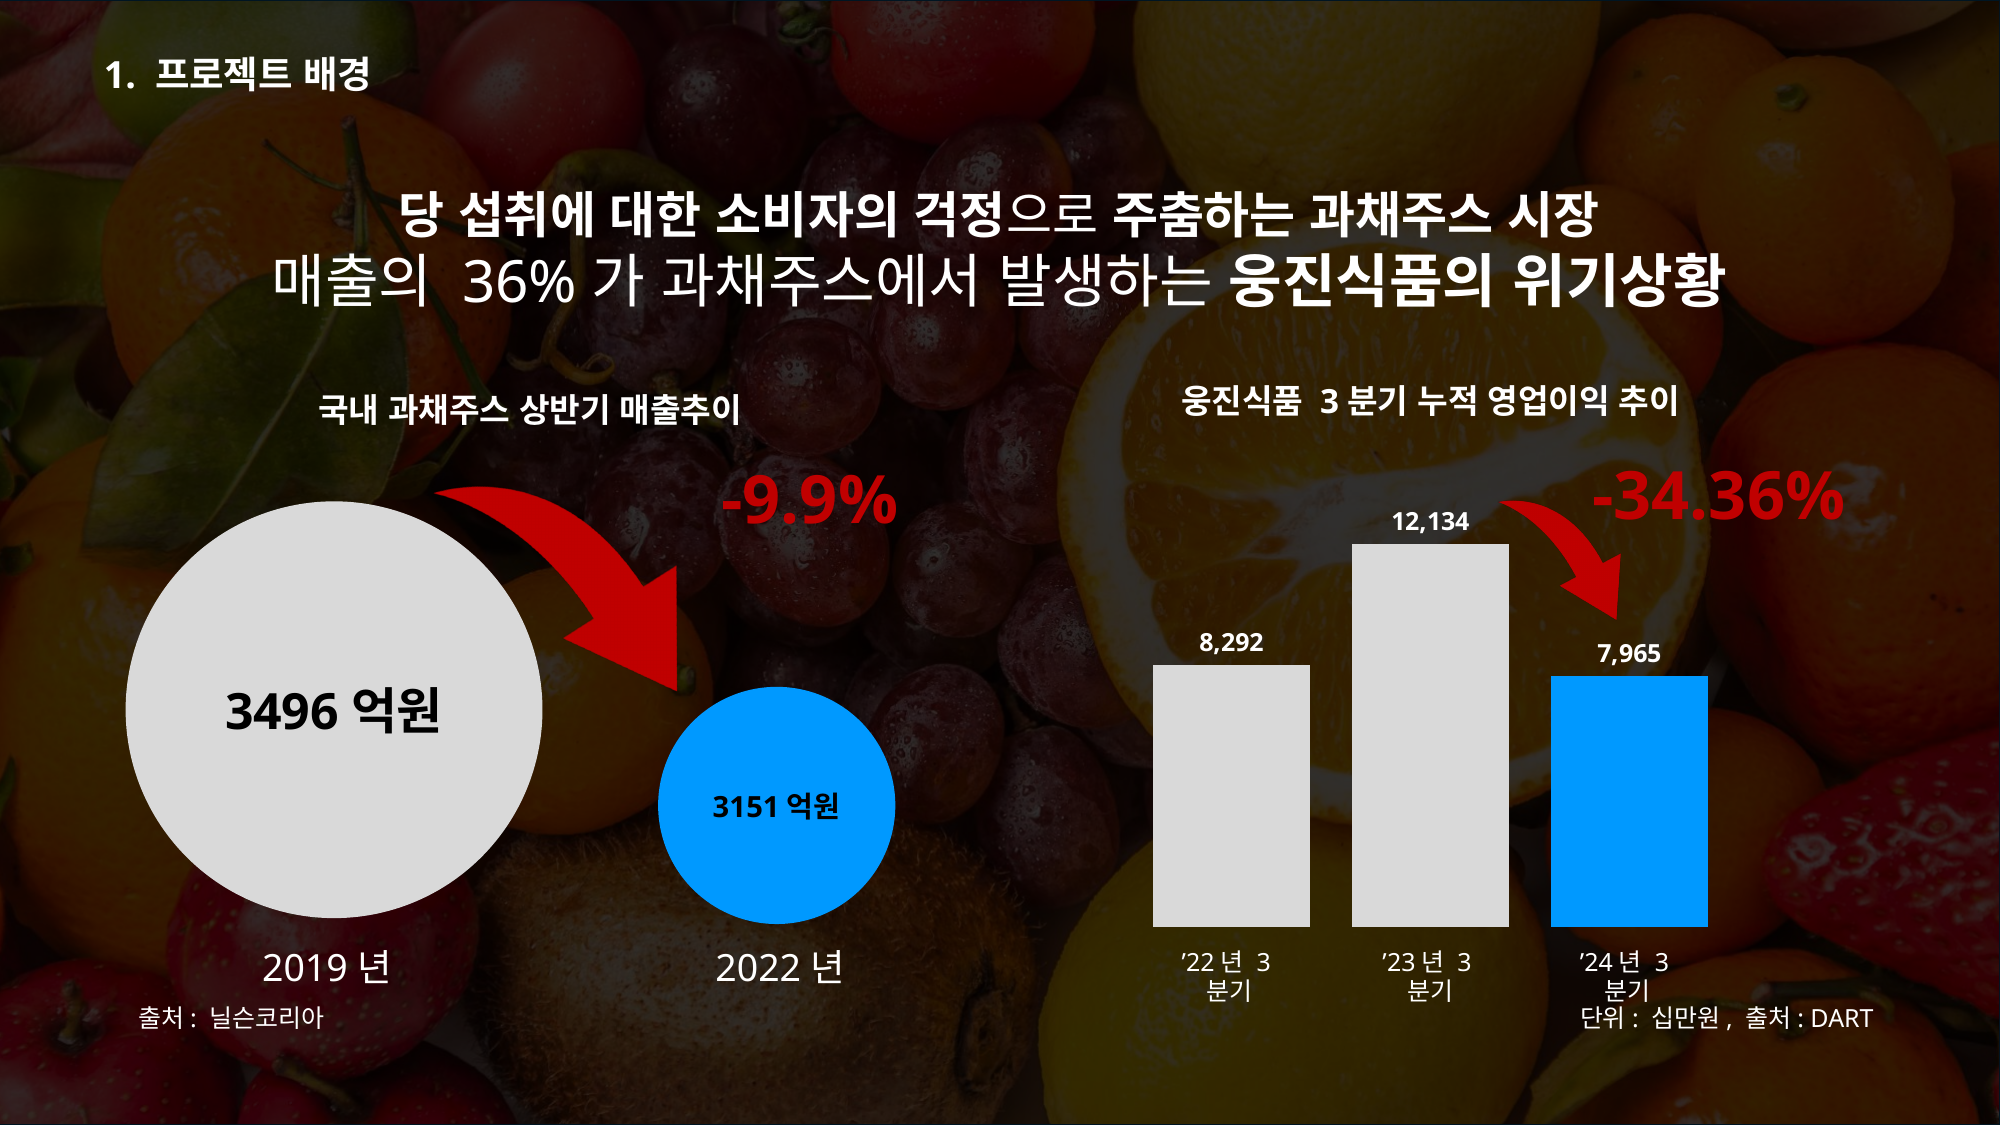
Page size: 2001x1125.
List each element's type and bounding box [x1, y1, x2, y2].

text_box [981, 372, 1898, 1041]
text_box [123, 382, 1027, 1041]
picture [0, 0, 2000, 1125]
